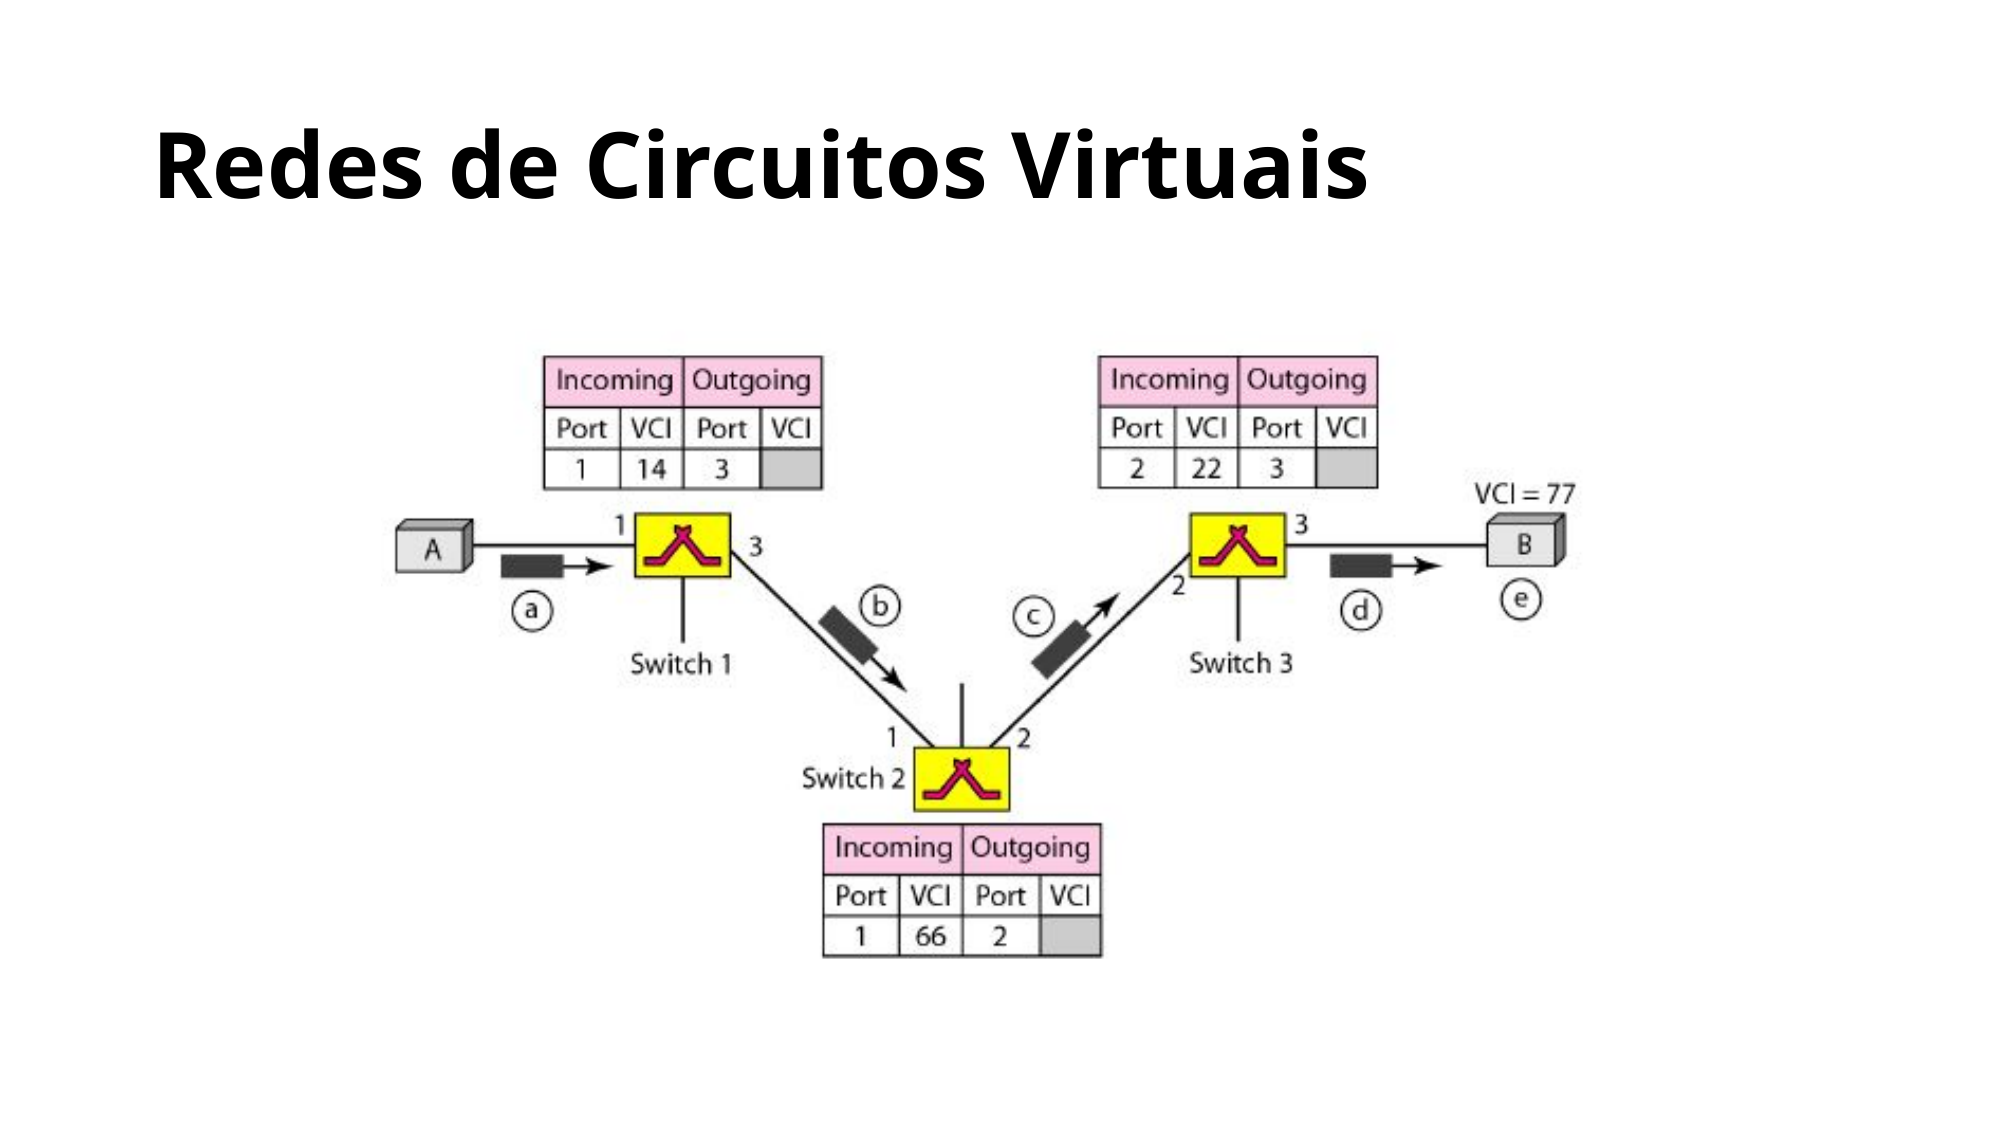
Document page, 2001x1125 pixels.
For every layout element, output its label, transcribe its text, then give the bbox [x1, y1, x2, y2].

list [381, 299, 1618, 1014]
title Redes de Circuitos Virtuais [137, 59, 1863, 278]
